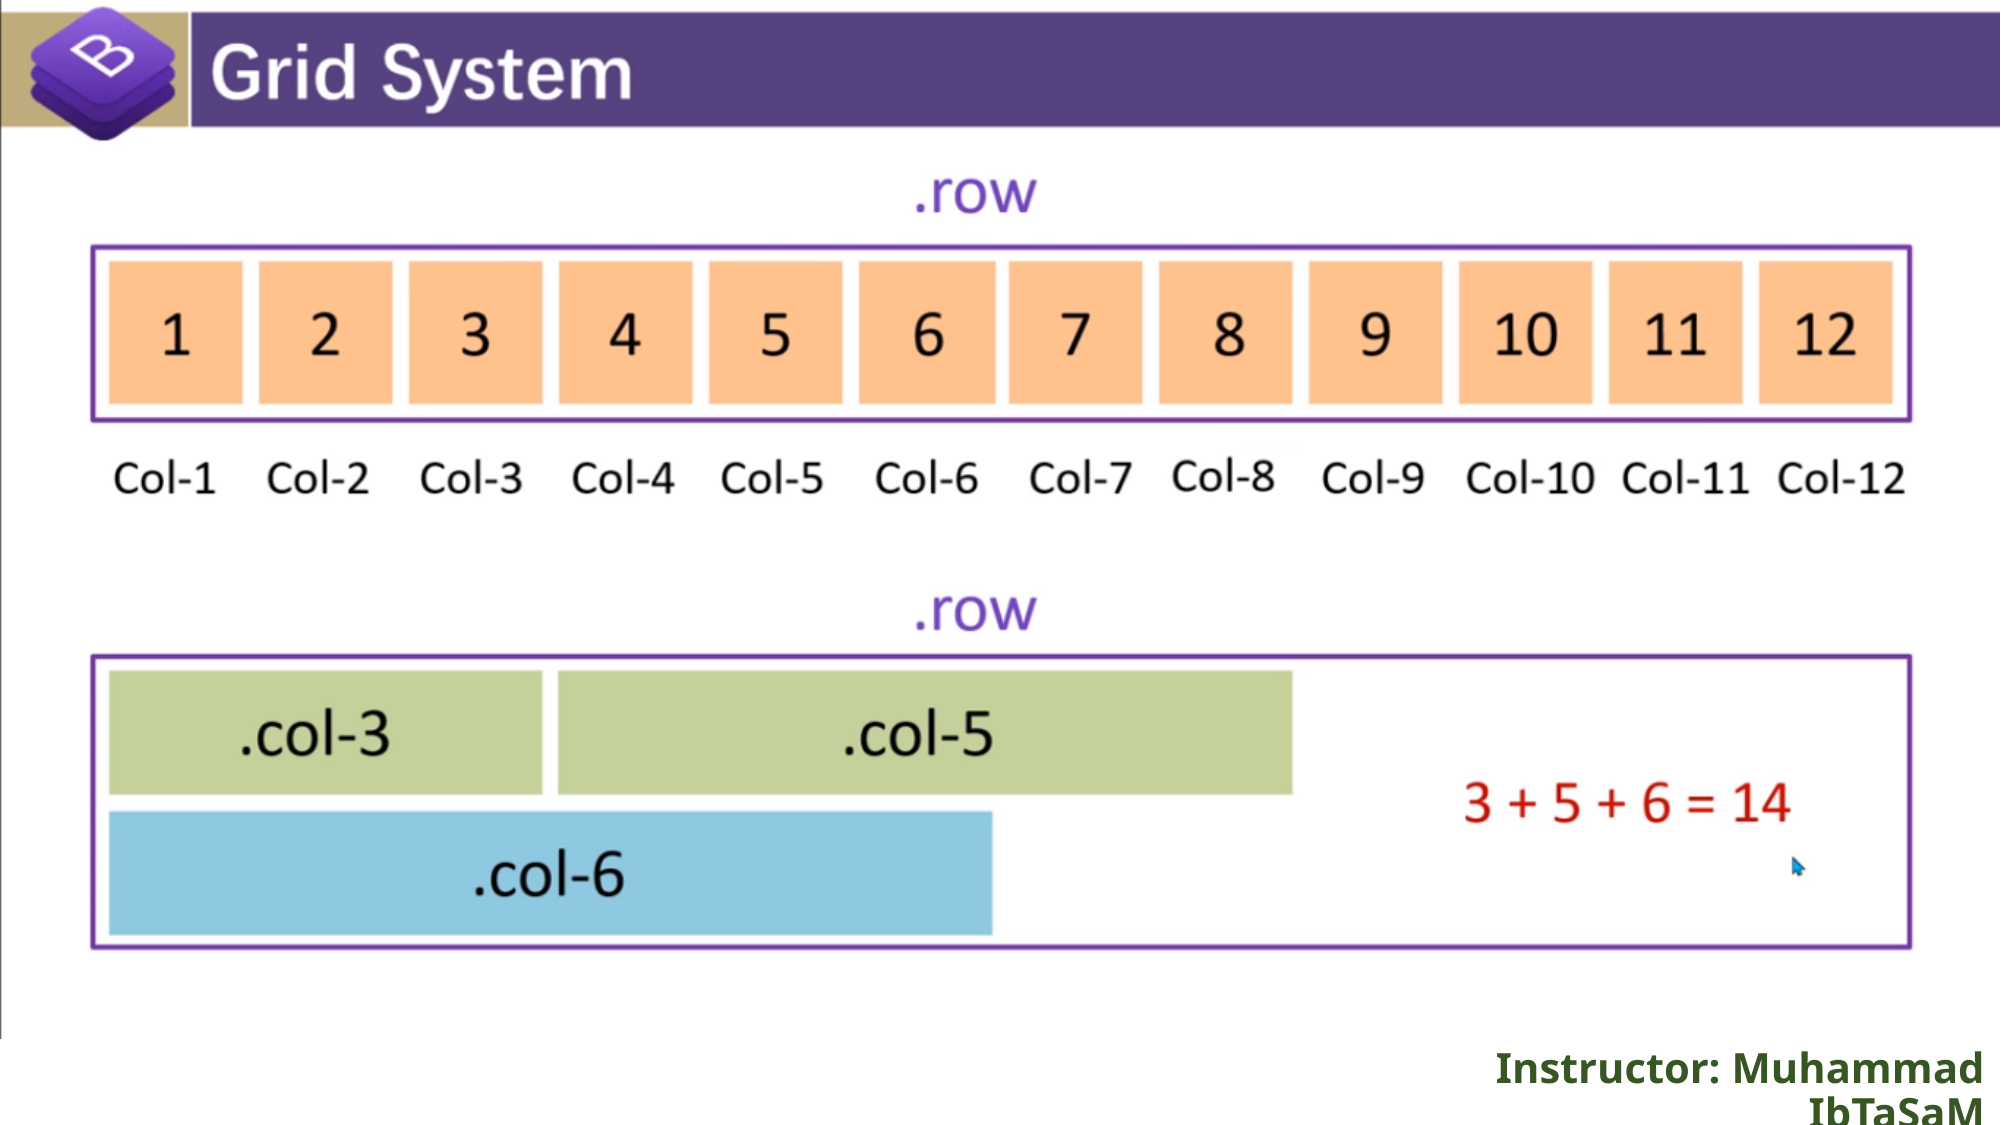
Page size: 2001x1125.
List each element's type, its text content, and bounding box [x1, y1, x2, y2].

title Instructor: Muhammad IbTaSaM [1351, 1059, 2000, 1125]
picture [0, 0, 2000, 1039]
